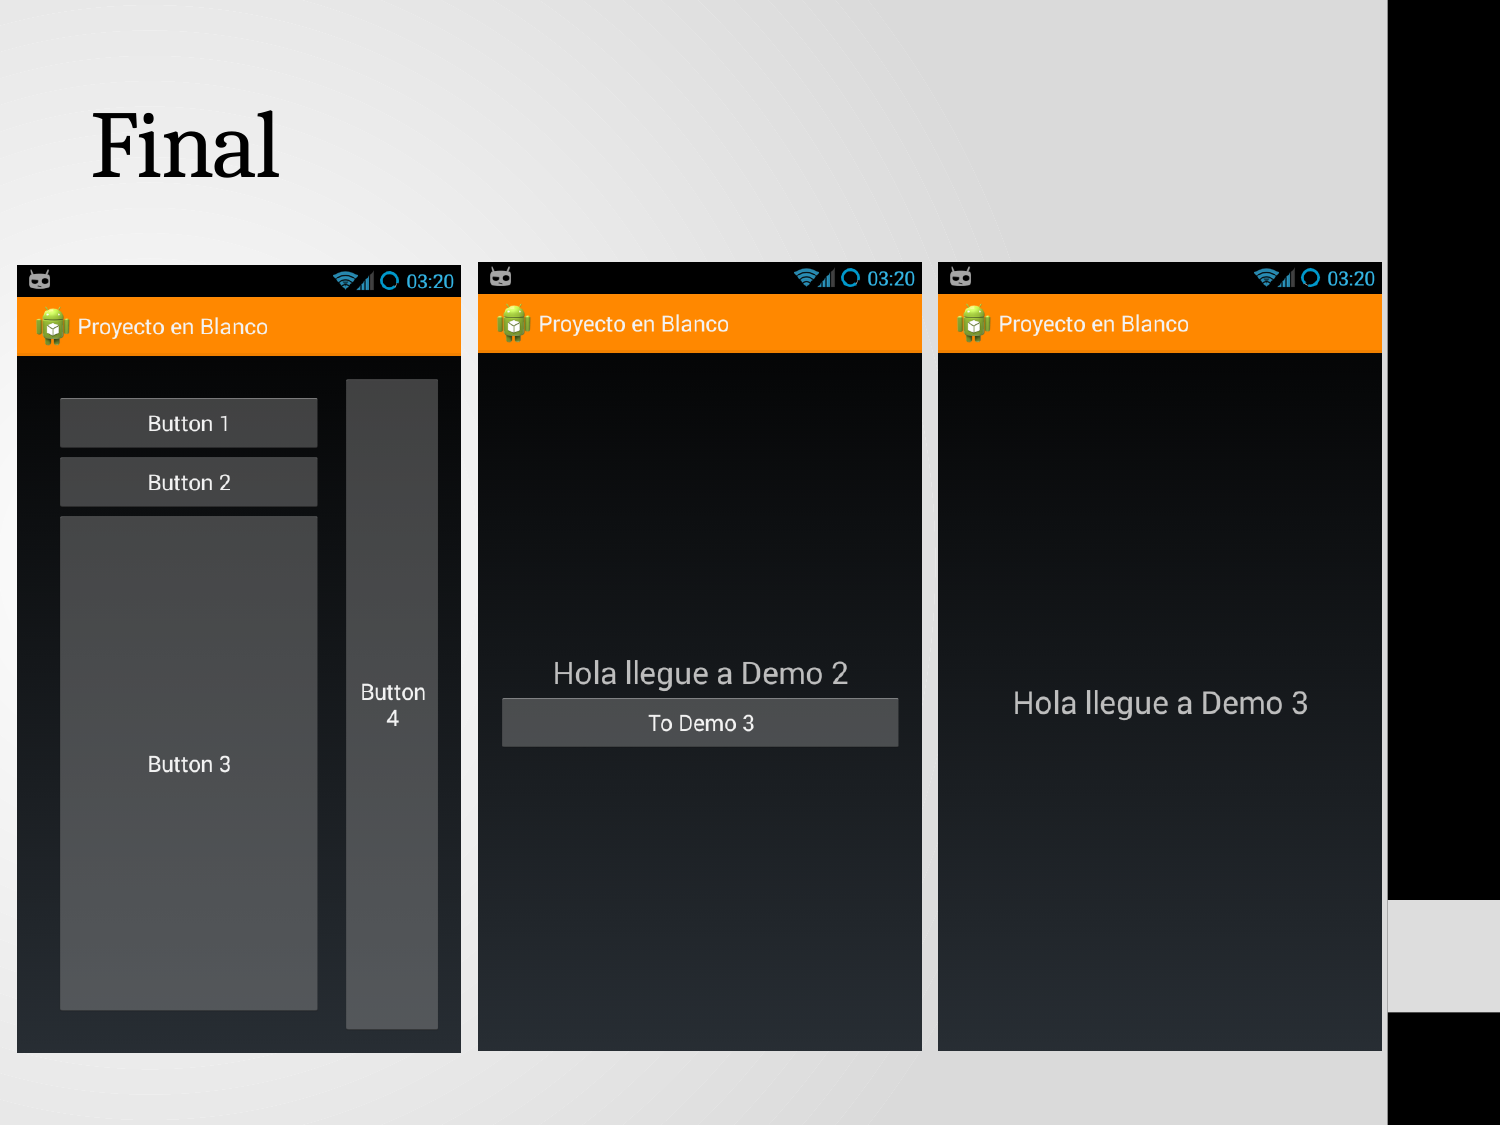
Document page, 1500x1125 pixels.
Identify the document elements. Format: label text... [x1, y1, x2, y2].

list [17, 264, 462, 1054]
picture [938, 262, 1383, 1052]
picture [477, 262, 922, 1052]
title Final [75, 45, 1325, 233]
